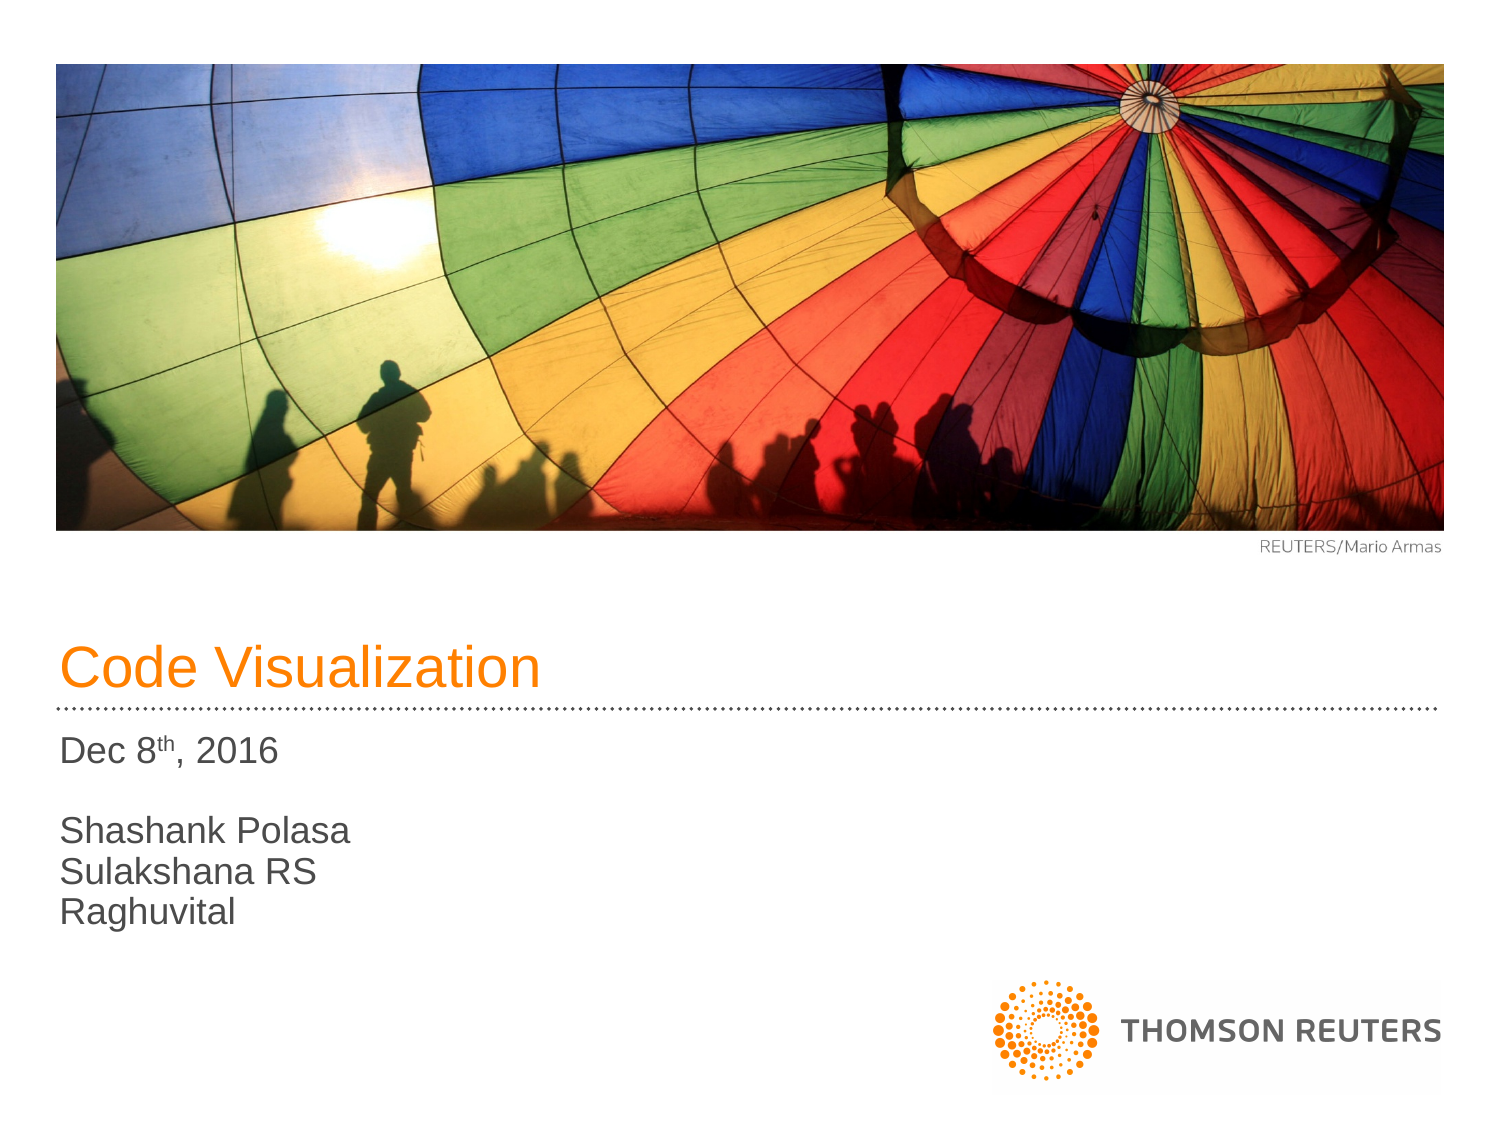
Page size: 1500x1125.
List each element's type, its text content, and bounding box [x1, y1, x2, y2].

subtitle Dec 8th, 2016 Shashank Polasa Sulakshana RS Raghuvital [59, 730, 1435, 1013]
picture [56, 64, 1444, 563]
title Code Visualization [59, 571, 1435, 701]
picture [992, 980, 1441, 1095]
